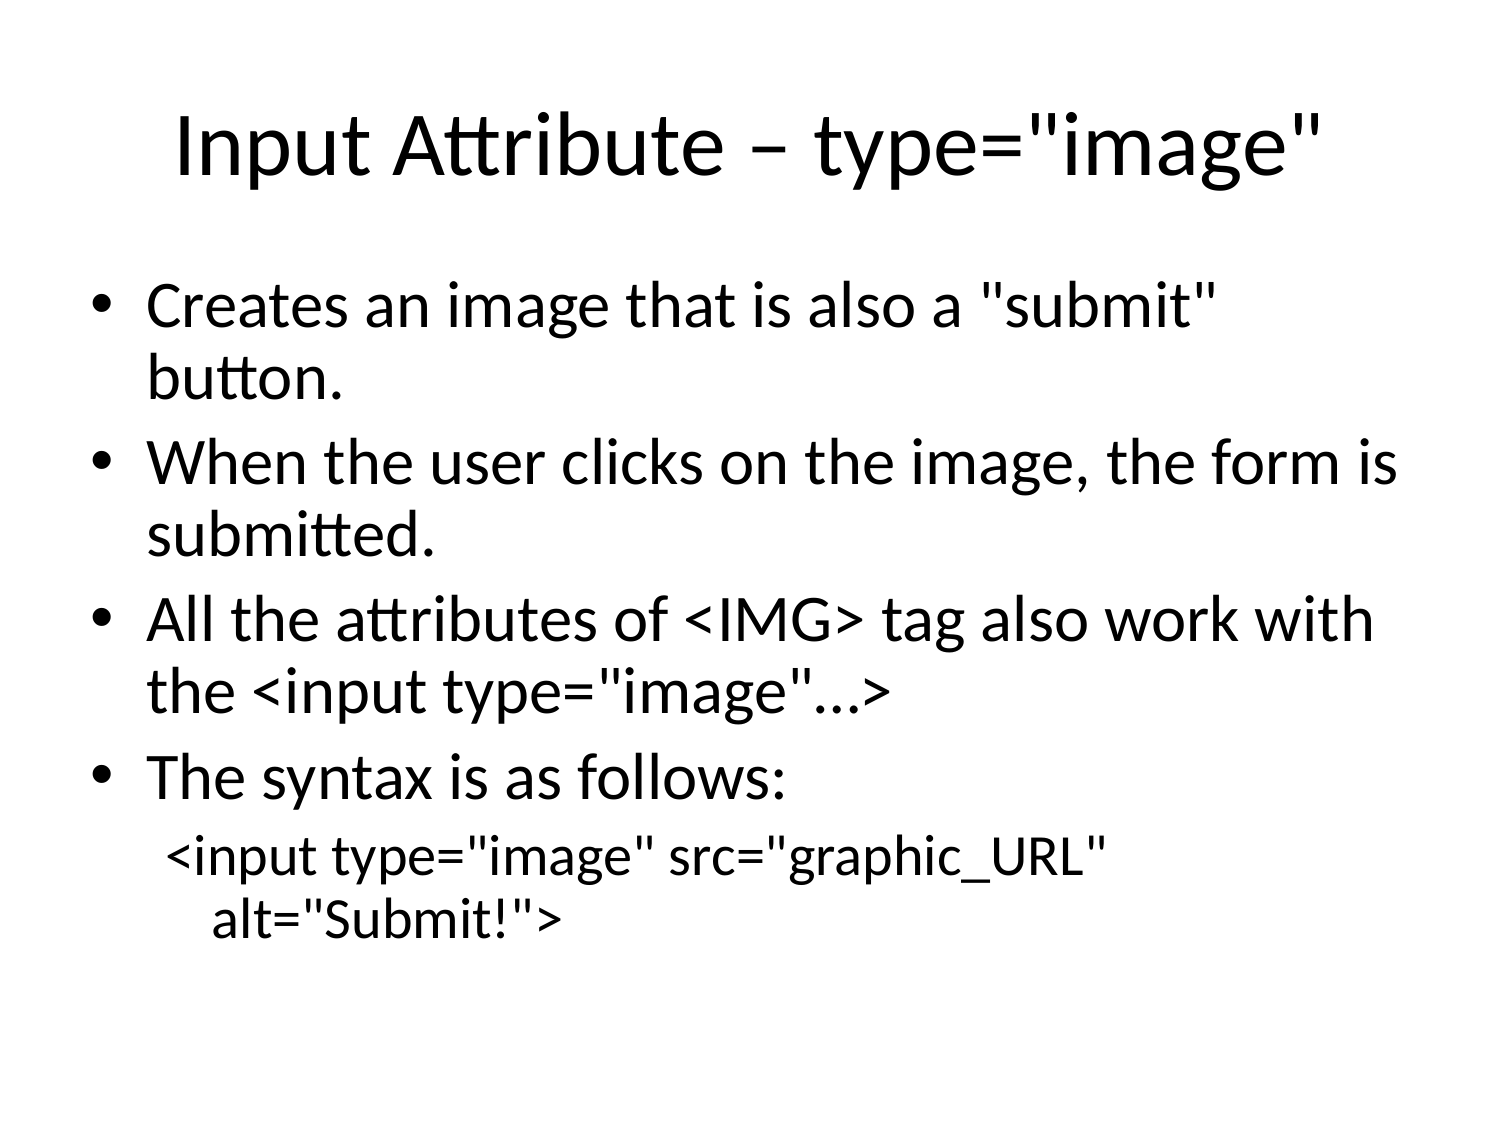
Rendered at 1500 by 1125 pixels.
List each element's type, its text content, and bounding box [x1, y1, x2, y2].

list Creates an image that is also a "submit" button. When the user clicks on the image, the form is submitted. All the attributes of <IMG> tag also work with the <input type="image"…> The syntax is as follows: <input type="image" src="graphic_URL" alt="Submit!"> [75, 262, 1425, 1005]
title Input Attribute – type="image" [75, 45, 1425, 233]
